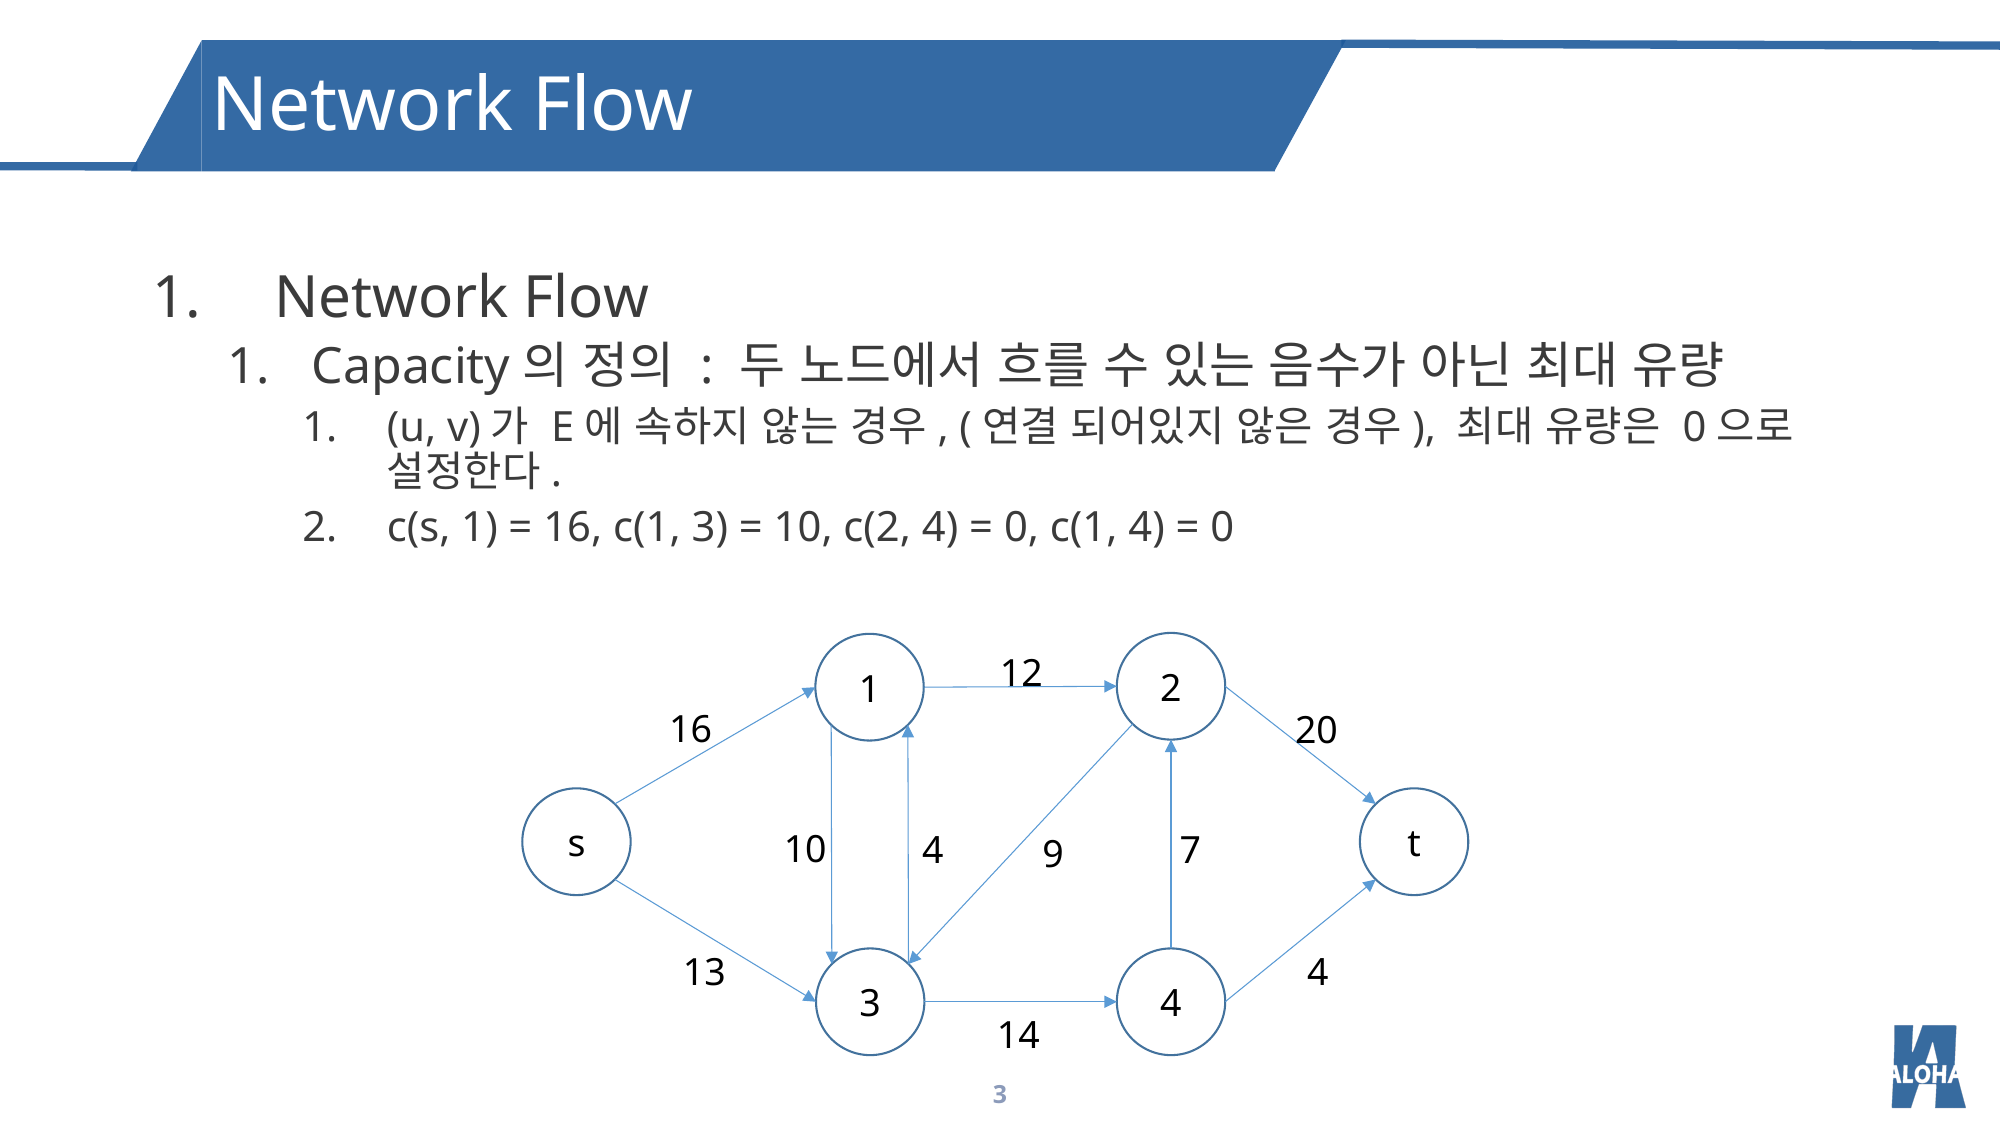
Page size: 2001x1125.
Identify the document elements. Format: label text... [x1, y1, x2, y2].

picture [1853, 1006, 2000, 1125]
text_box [522, 632, 1469, 1056]
list Network Flow [196, 45, 1270, 168]
list Network Flow Capacity의 정의 : 두 노드에서 흐를 수 있는 음수가 아닌 최대 유량 (u, v)가 E에 속하지 않는 경우, (연결 되어있지 않은 경우), 최대 유량은 0으로 설정한다. c(s, 1) = 16, c(1, 3) = 10, c(2, 4) = 0, c(1, 4) = 0 [137, 259, 1853, 1007]
slide_number 3 [774, 1065, 1225, 1125]
